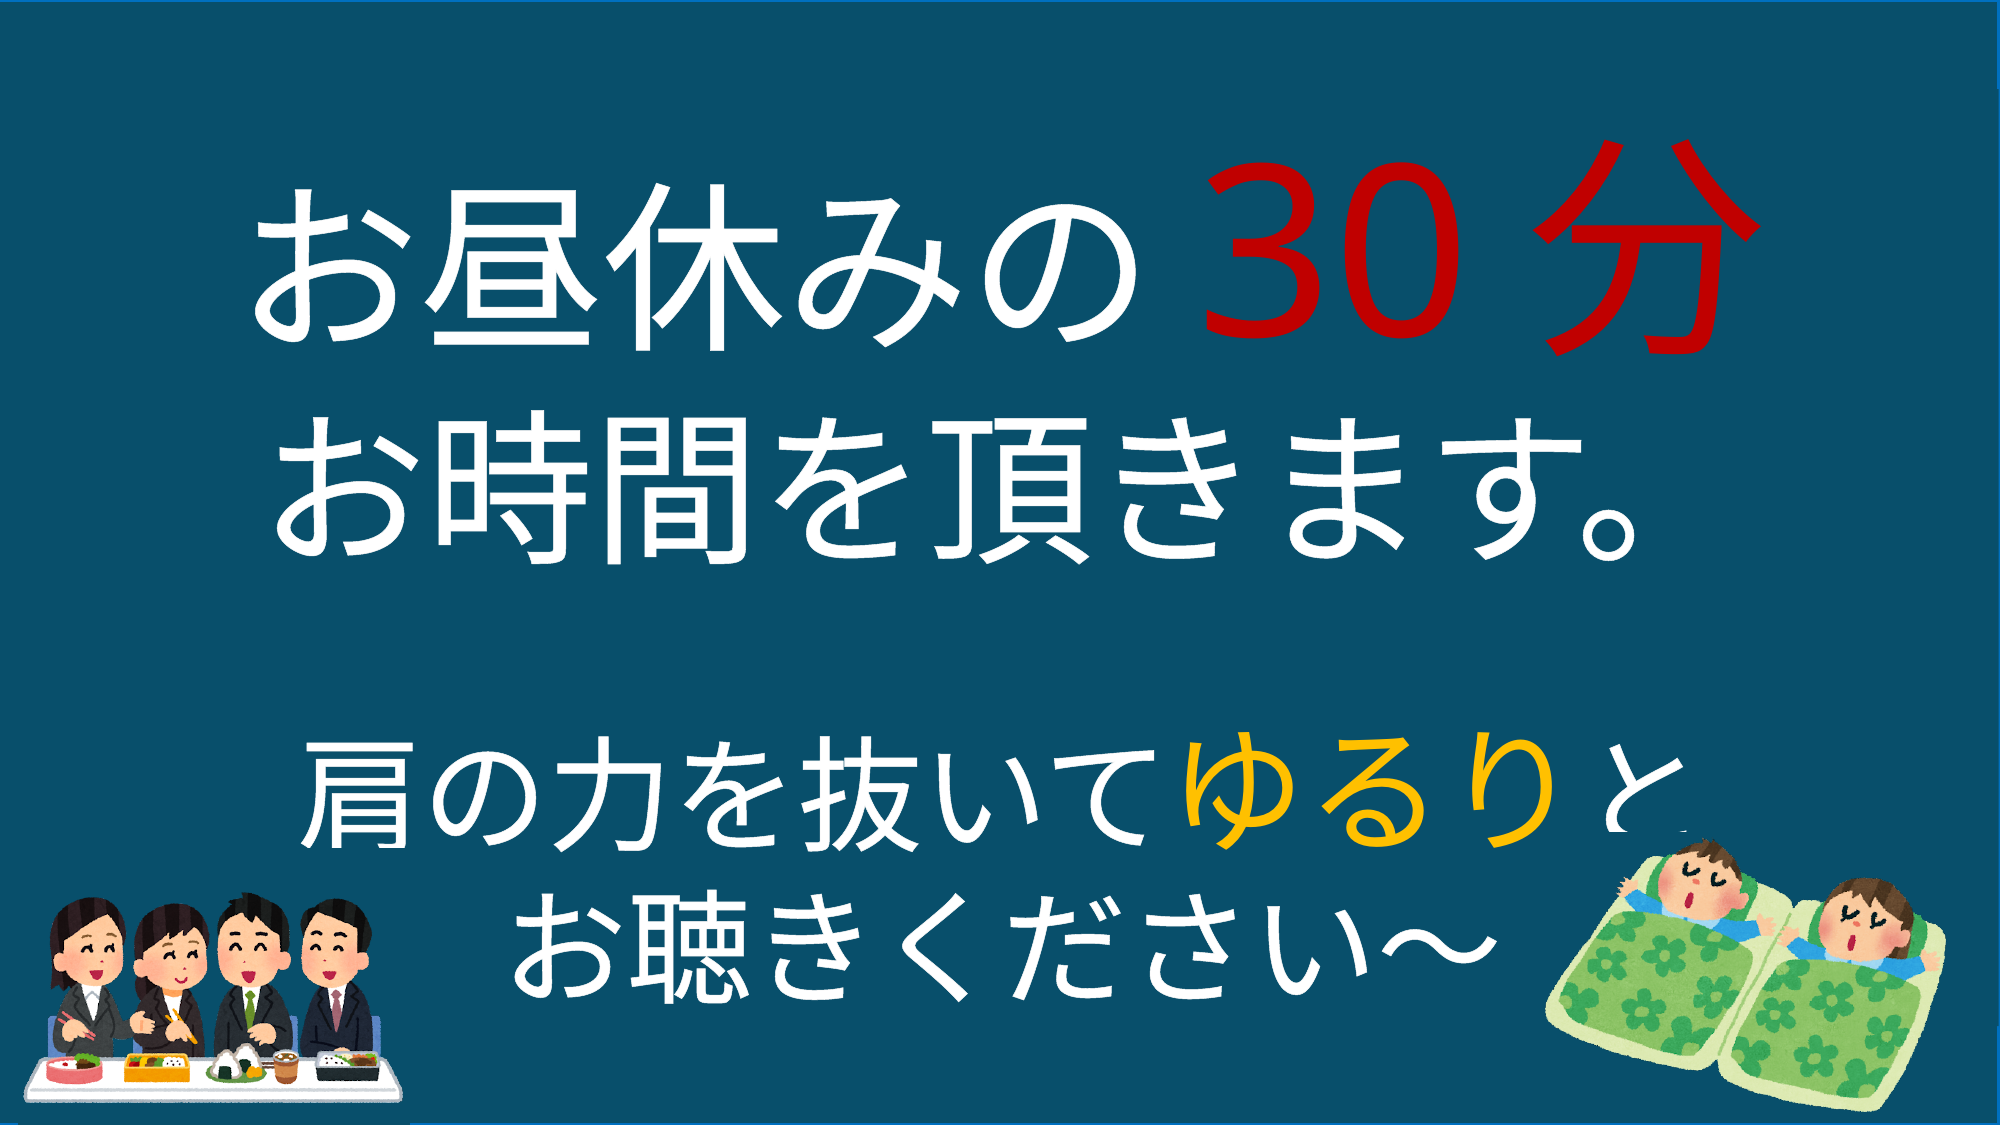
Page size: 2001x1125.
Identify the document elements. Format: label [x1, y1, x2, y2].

picture [24, 893, 402, 1102]
picture [1546, 840, 1945, 1111]
text_box [0, 0, 2000, 1125]
